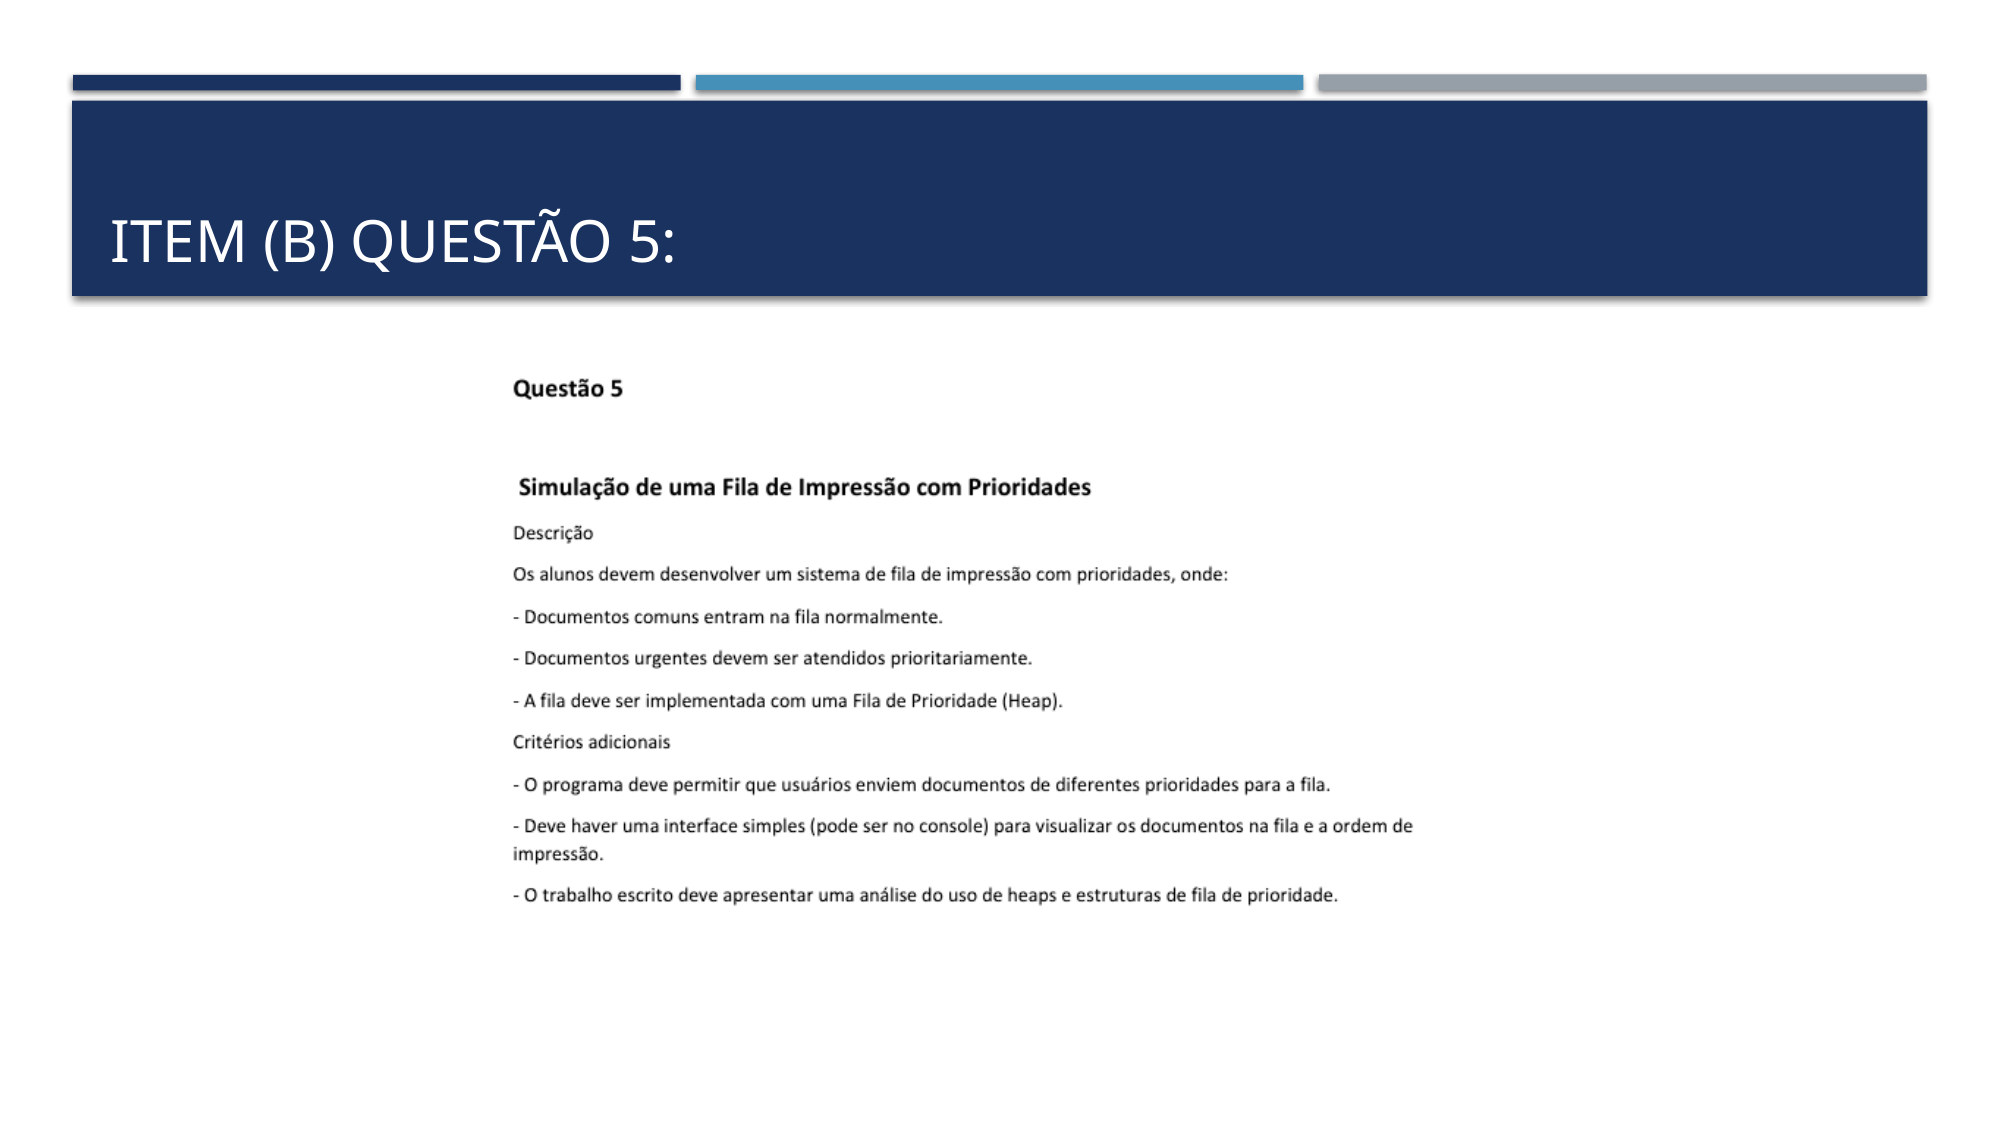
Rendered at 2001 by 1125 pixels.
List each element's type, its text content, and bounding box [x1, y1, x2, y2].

picture [448, 357, 1552, 962]
title Item (B) questão 5: [95, 115, 1905, 282]
